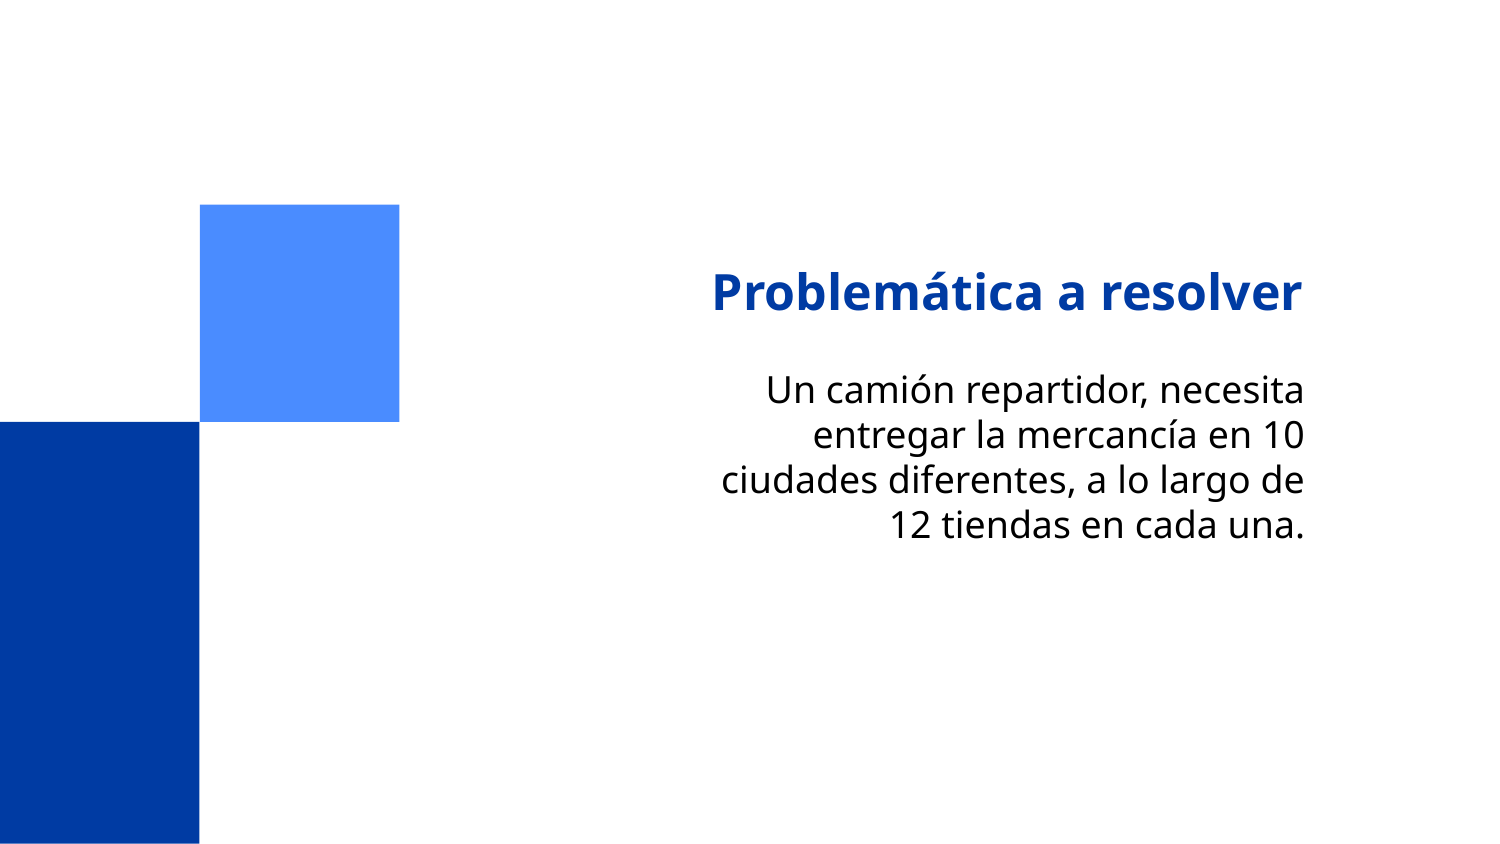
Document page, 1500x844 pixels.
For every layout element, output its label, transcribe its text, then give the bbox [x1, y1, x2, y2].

title Problemática a resolver [653, 245, 1319, 364]
subtitle Un camión repartidor, necesita entregar la mercancía en 10 ciudades diferentes, a lo largo de 12 tiendas en cada una. [655, 351, 1321, 599]
